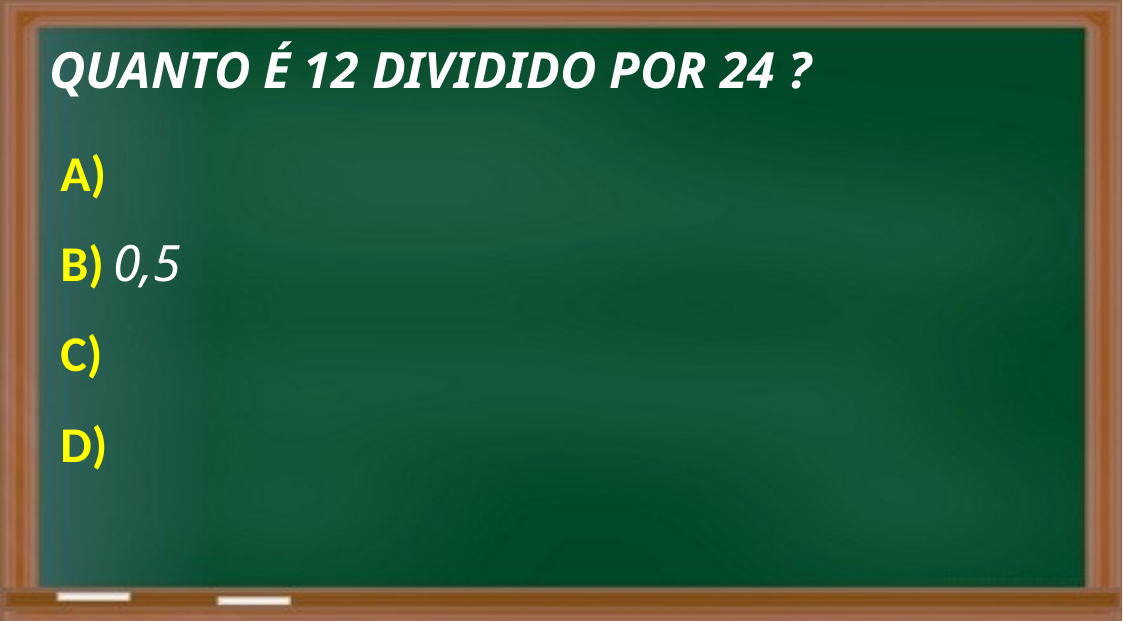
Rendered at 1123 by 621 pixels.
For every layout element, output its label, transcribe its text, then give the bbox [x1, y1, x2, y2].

text_box C) [53, 318, 841, 386]
text_box B) 0,5 [53, 228, 841, 295]
text_box A) [53, 138, 841, 205]
picture [0, 0, 1123, 621]
text_box D) [53, 408, 841, 476]
text_box QUANTO É 12 DIVIDIDO POR 24 ? [42, 34, 1070, 102]
